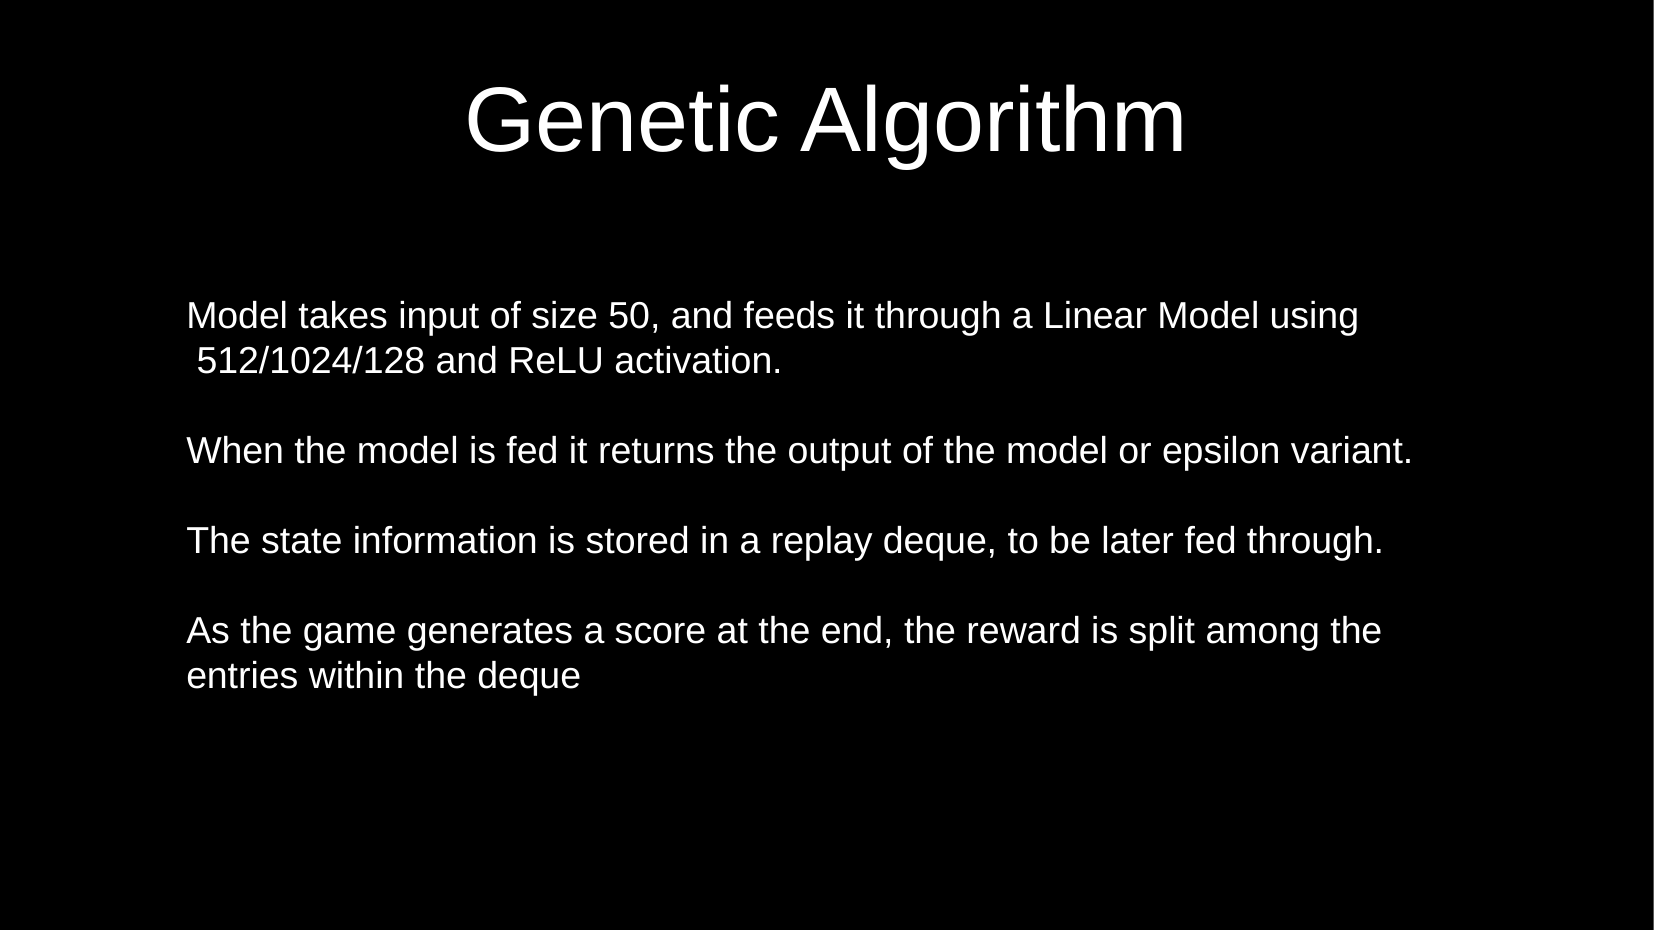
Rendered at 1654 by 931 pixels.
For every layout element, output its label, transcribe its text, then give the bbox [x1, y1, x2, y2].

text_box Model takes input of size 50, and feeds it through a Linear Model using 512/1024/128 and ReLU activation. When the model is fed it returns the output of the model or epsilon variant. The state information is stored in a replay deque, to be later fed through. As the game generates a score at the end, the reward is split among the entries within the deque [171, 283, 1430, 677]
text_box Genetic Algorithm [82, 37, 1571, 193]
